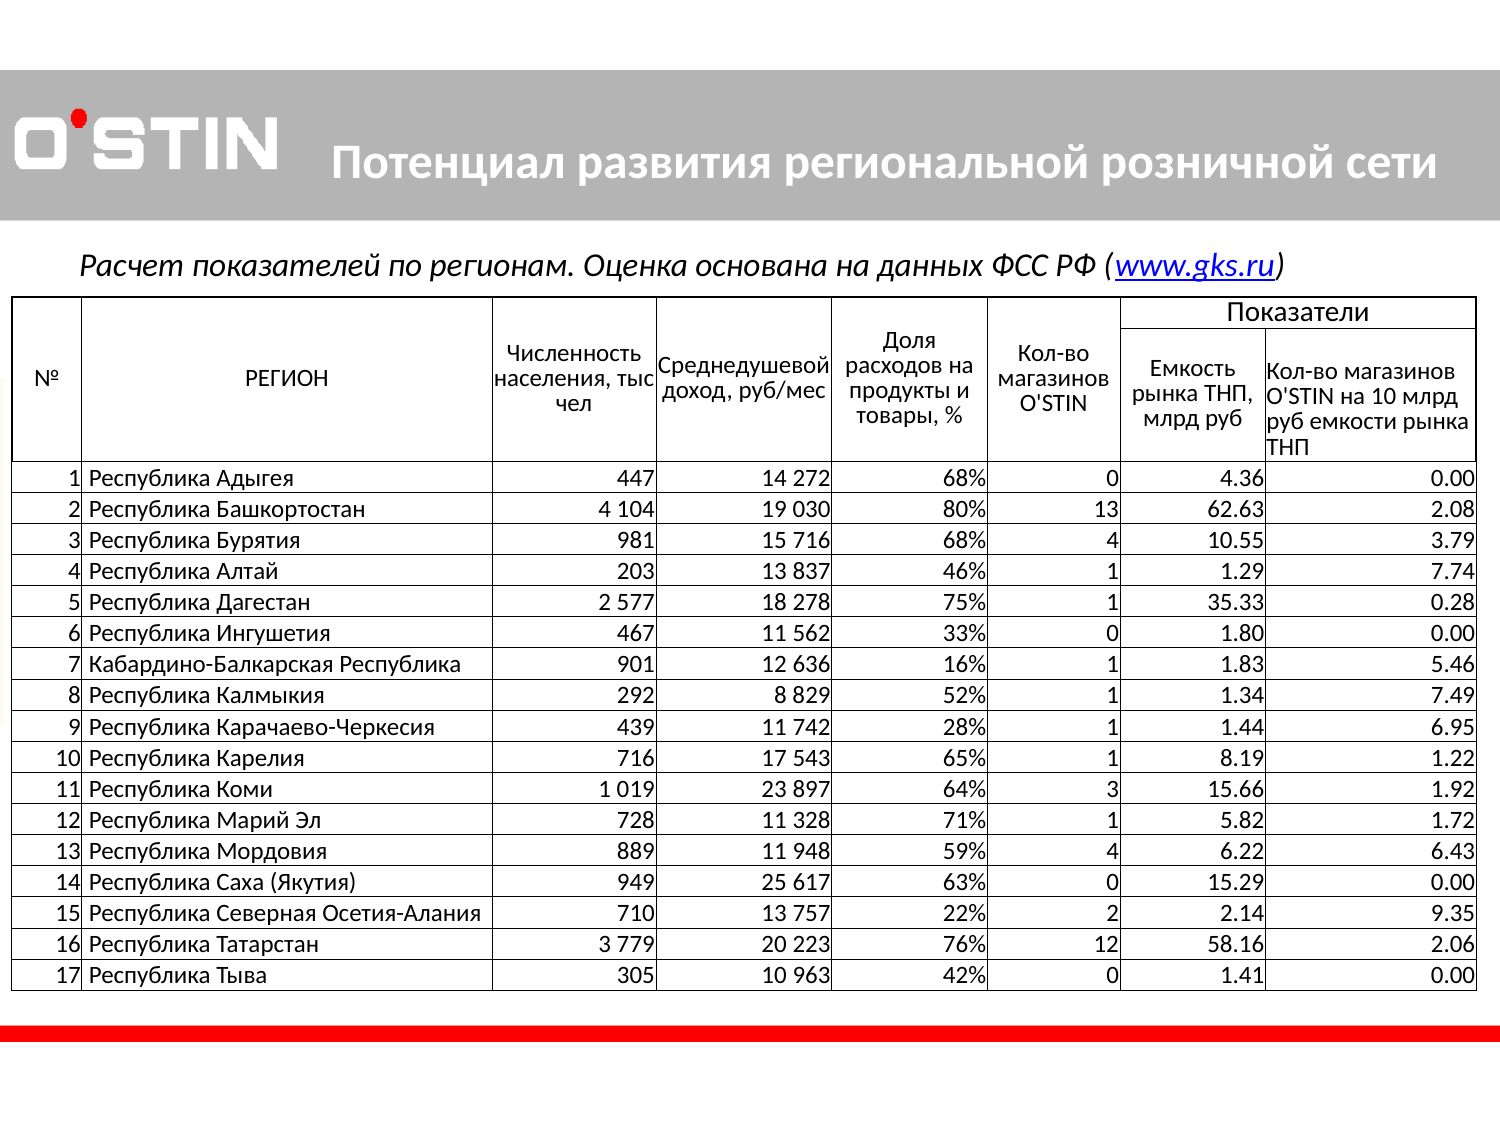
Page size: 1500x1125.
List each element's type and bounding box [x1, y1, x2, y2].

list [0, 70, 1500, 1042]
